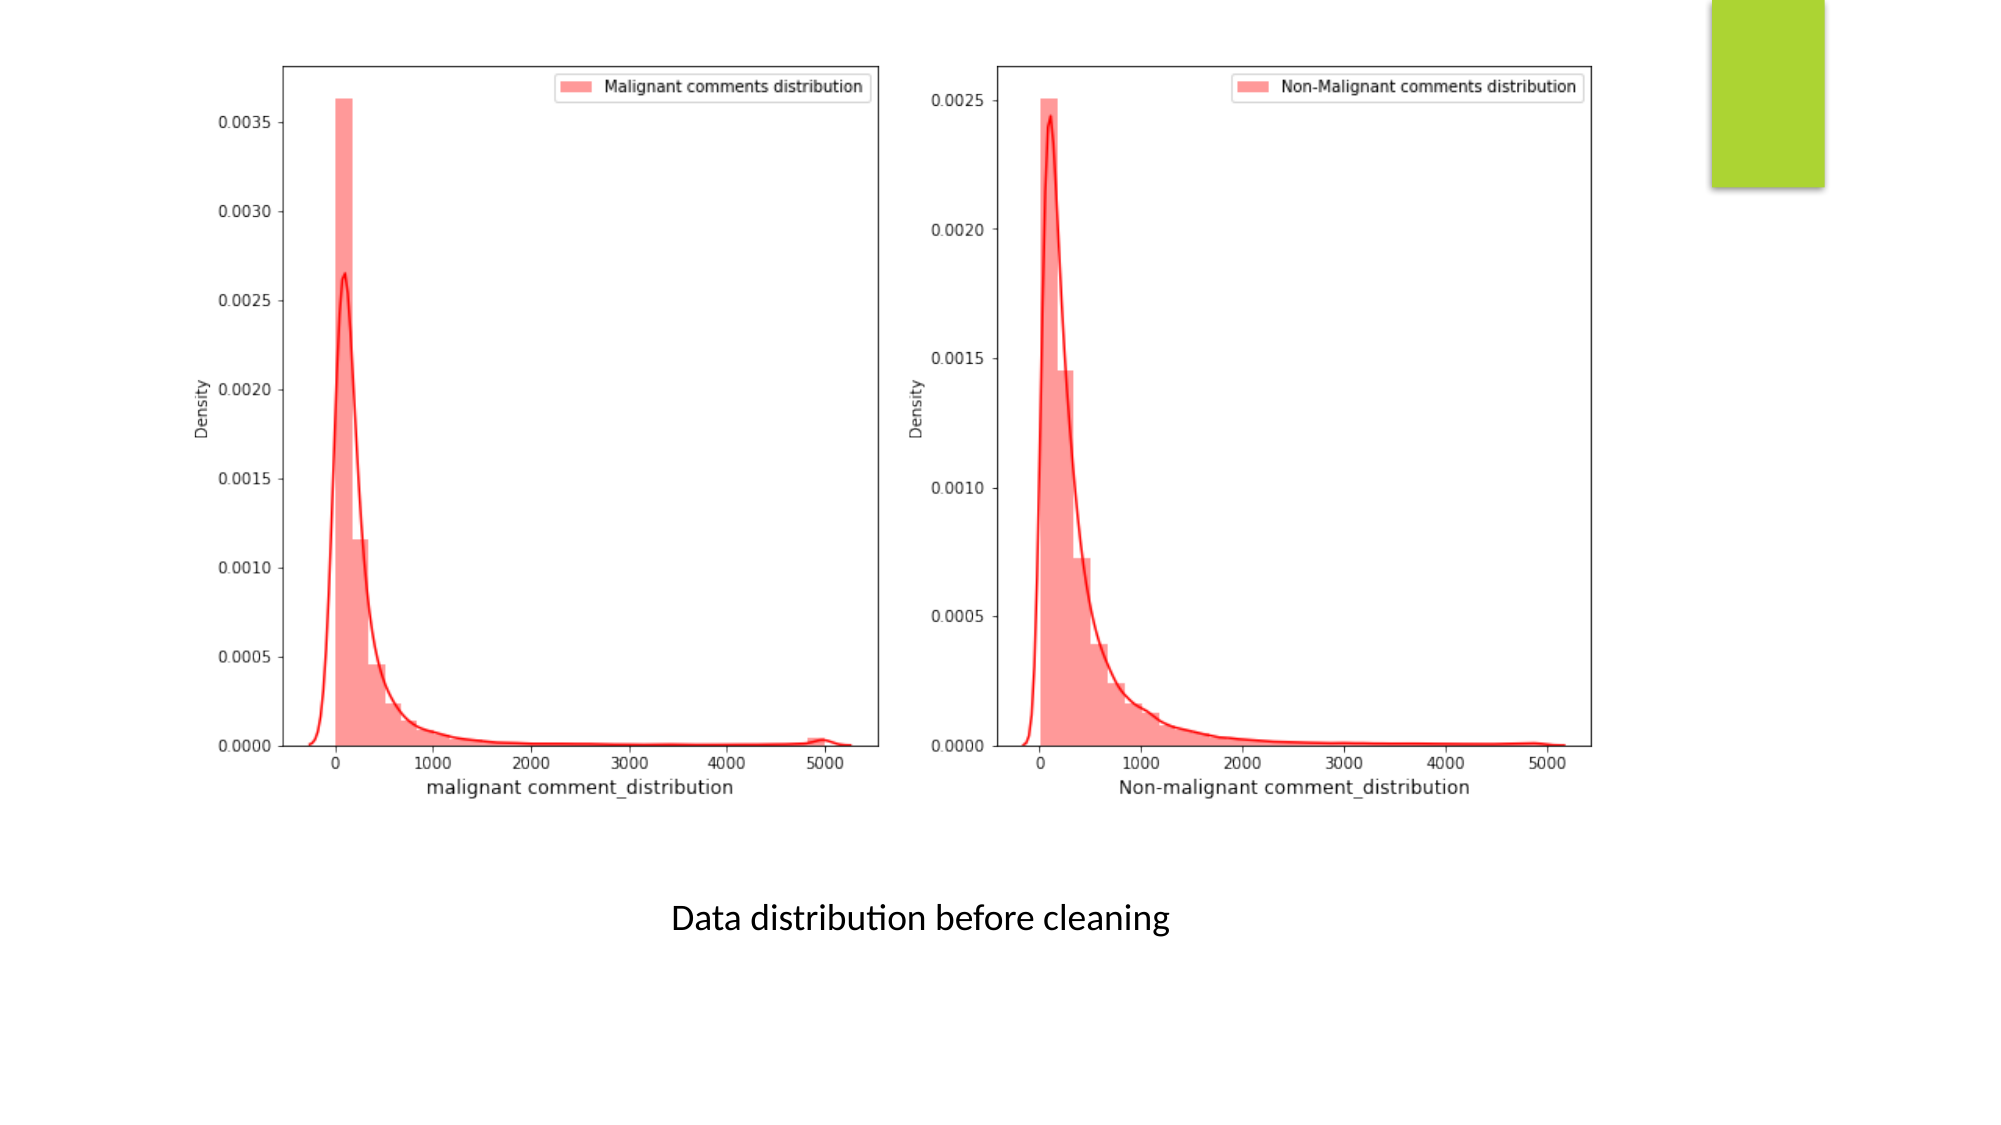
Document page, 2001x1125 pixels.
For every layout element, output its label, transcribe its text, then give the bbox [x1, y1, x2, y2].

text_box Data distribution before cleaning [158, 885, 1684, 946]
picture [184, 55, 1603, 811]
